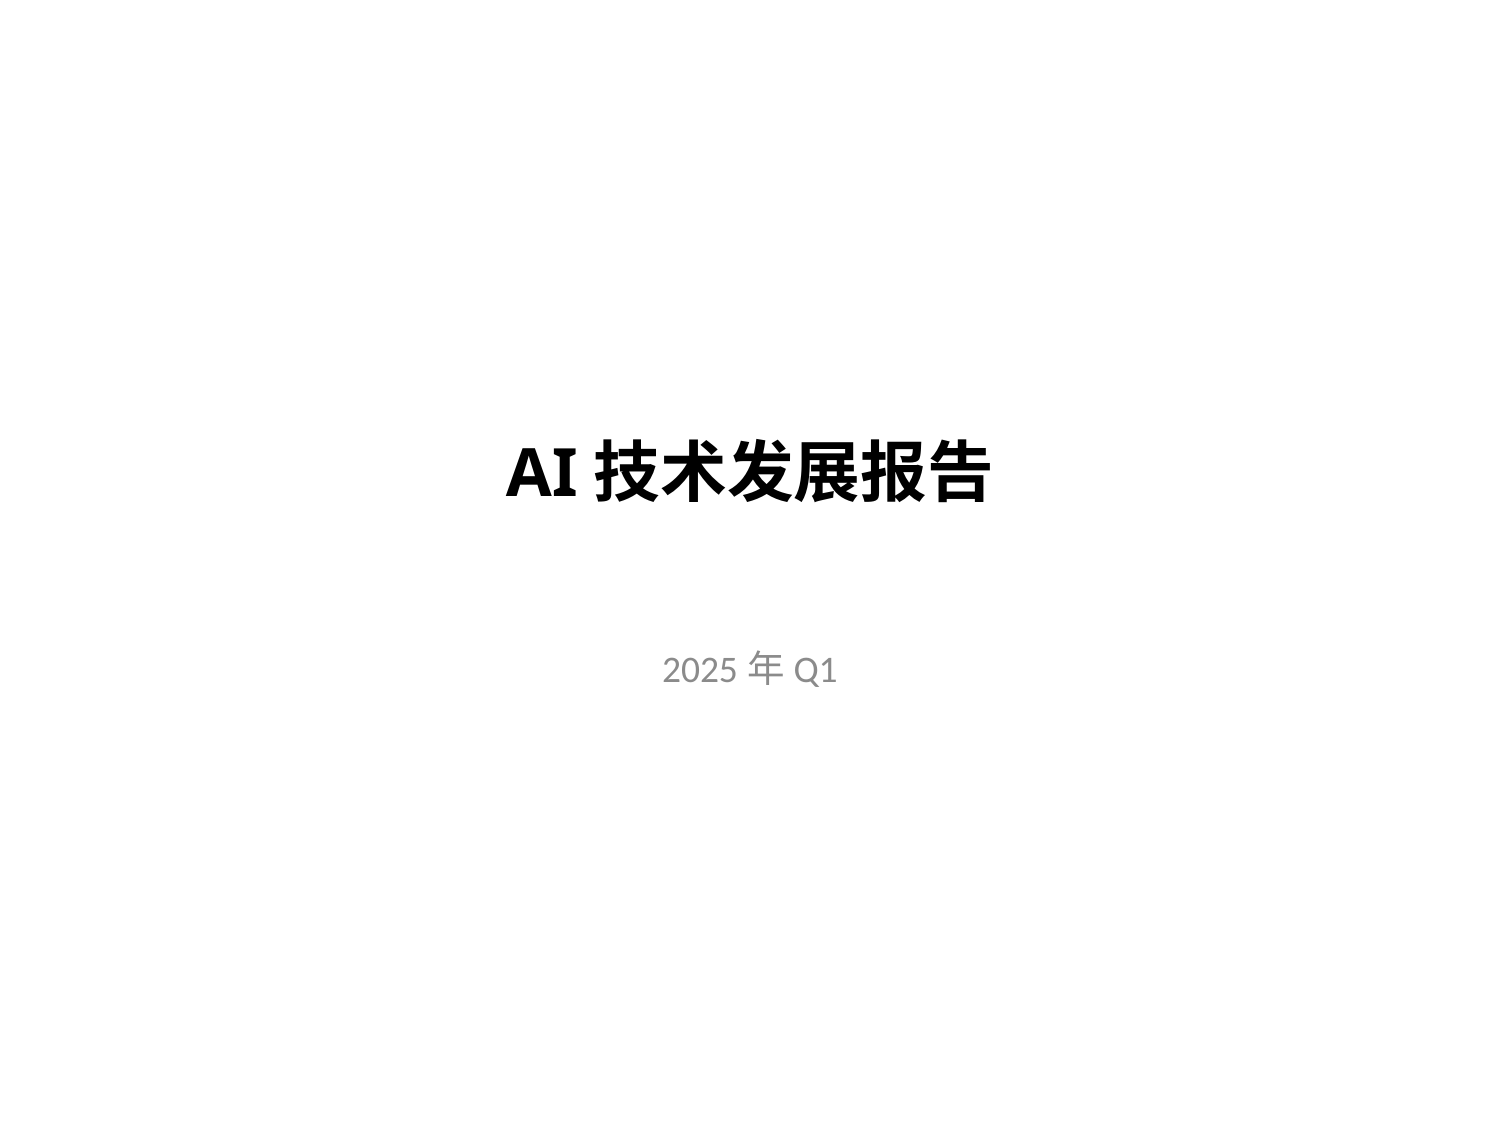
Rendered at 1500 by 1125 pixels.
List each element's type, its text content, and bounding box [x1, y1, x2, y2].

title AI技术发展报告 [112, 349, 1388, 591]
subtitle 2025年Q1 [225, 637, 1275, 925]
